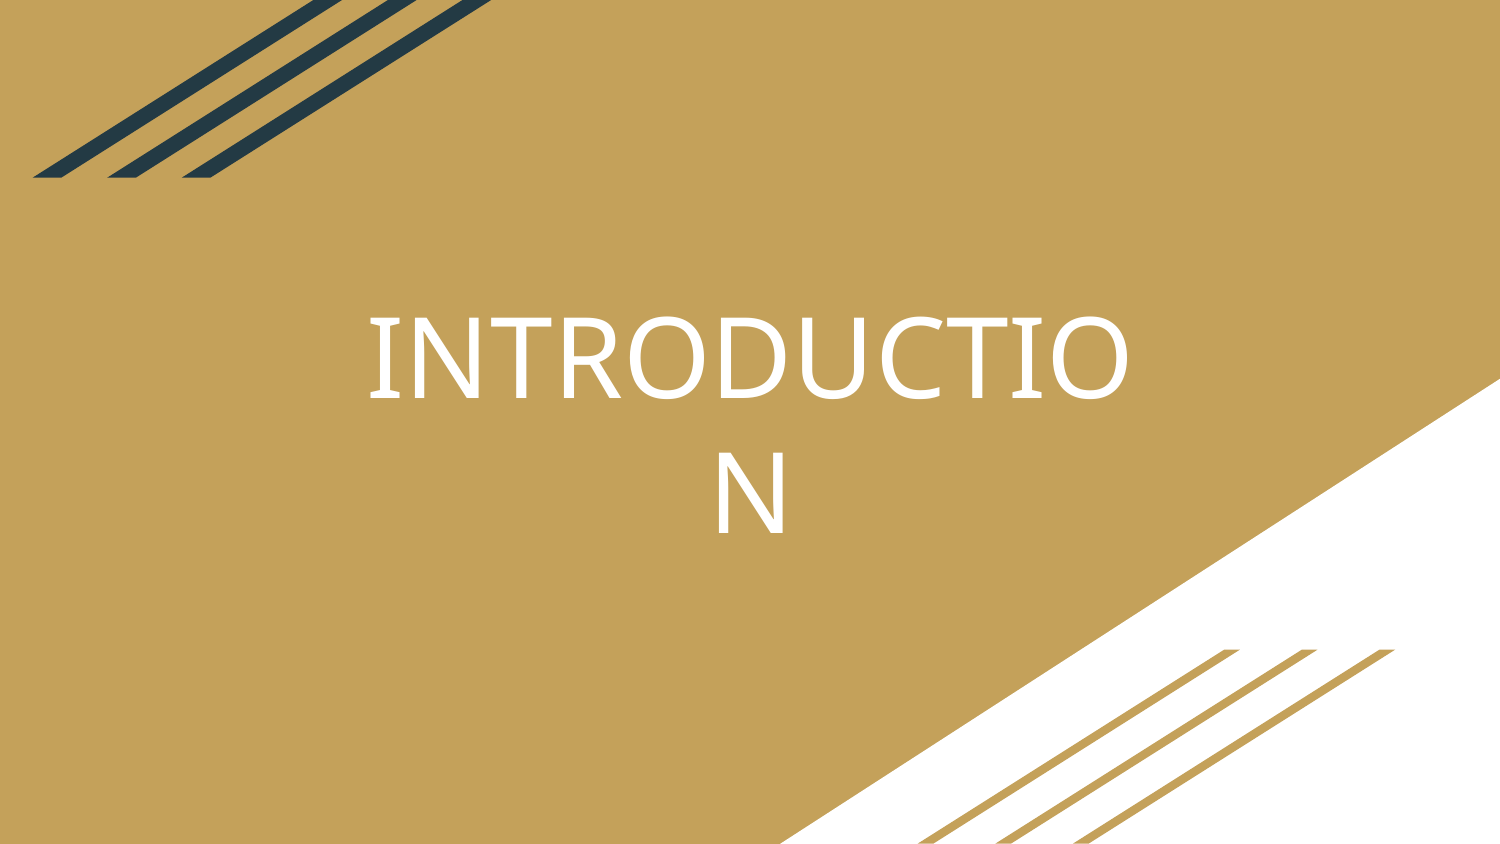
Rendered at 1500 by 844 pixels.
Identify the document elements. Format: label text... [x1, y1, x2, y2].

title INTRODUCTION [309, 286, 1192, 557]
